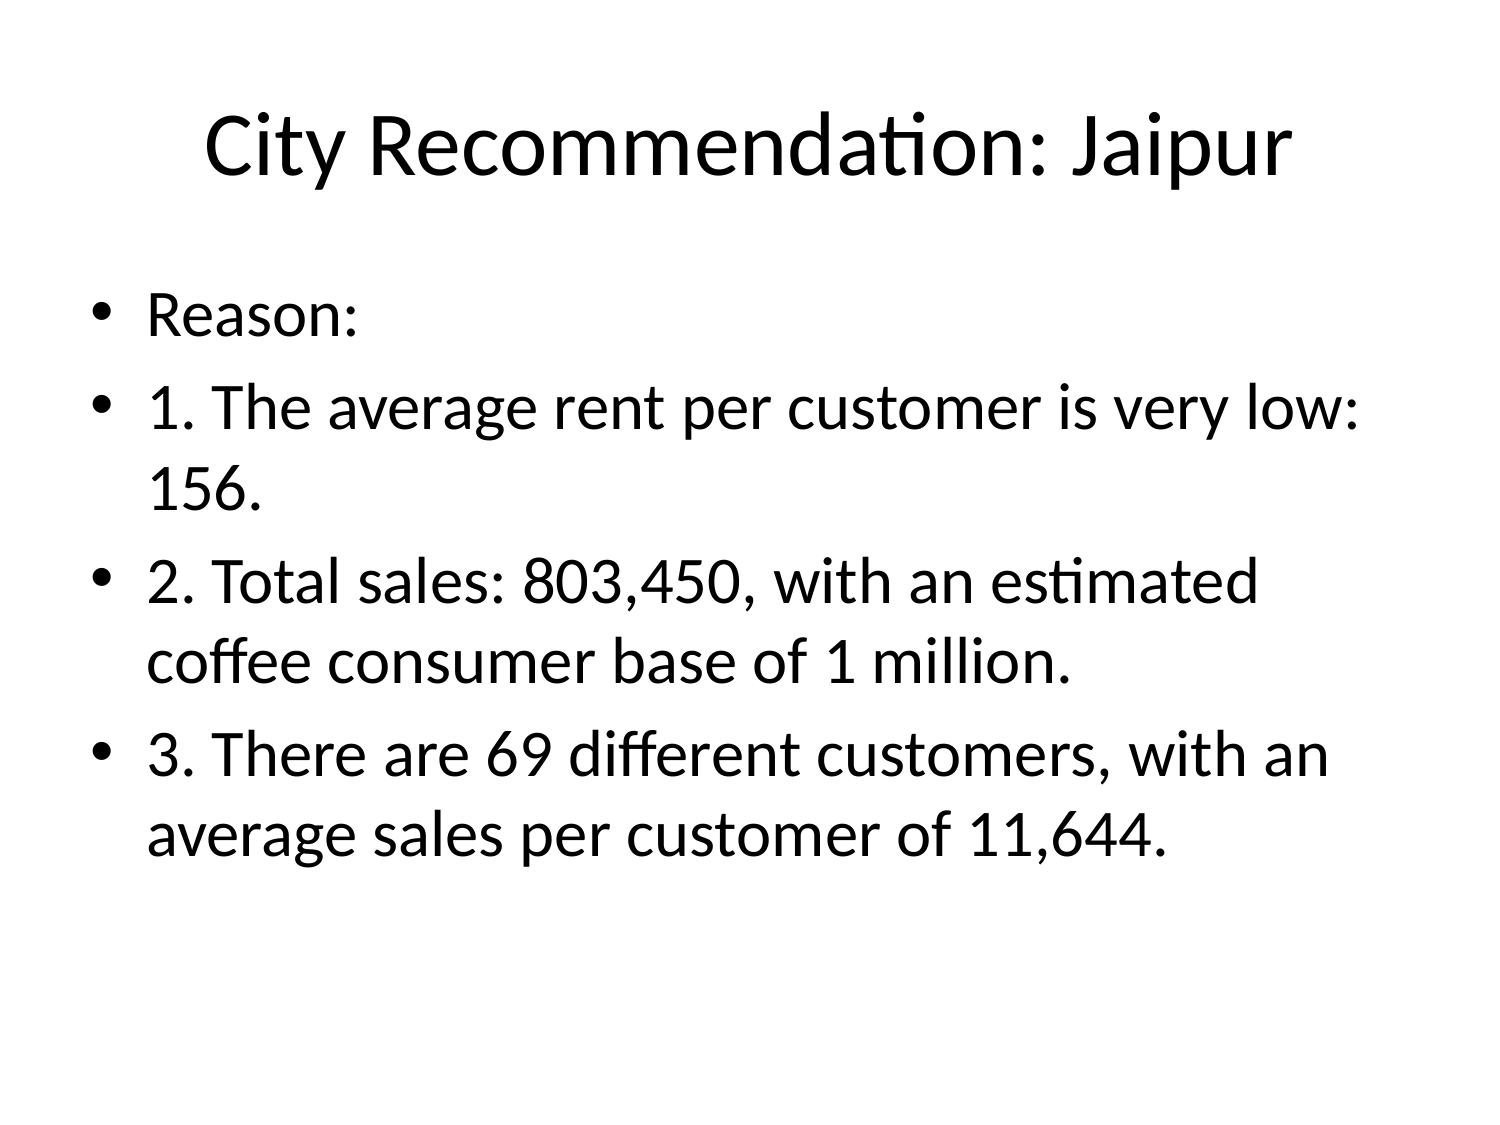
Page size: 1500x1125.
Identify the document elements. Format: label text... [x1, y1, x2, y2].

title City Recommendation: Jaipur [75, 45, 1425, 233]
list Reason: 1. The average rent per customer is very low: 156. 2. Total sales: 803,450, with an estimated coffee consumer base of 1 million. 3. There are 69 different customers, with an average sales per customer of 11,644. [75, 262, 1425, 1005]
